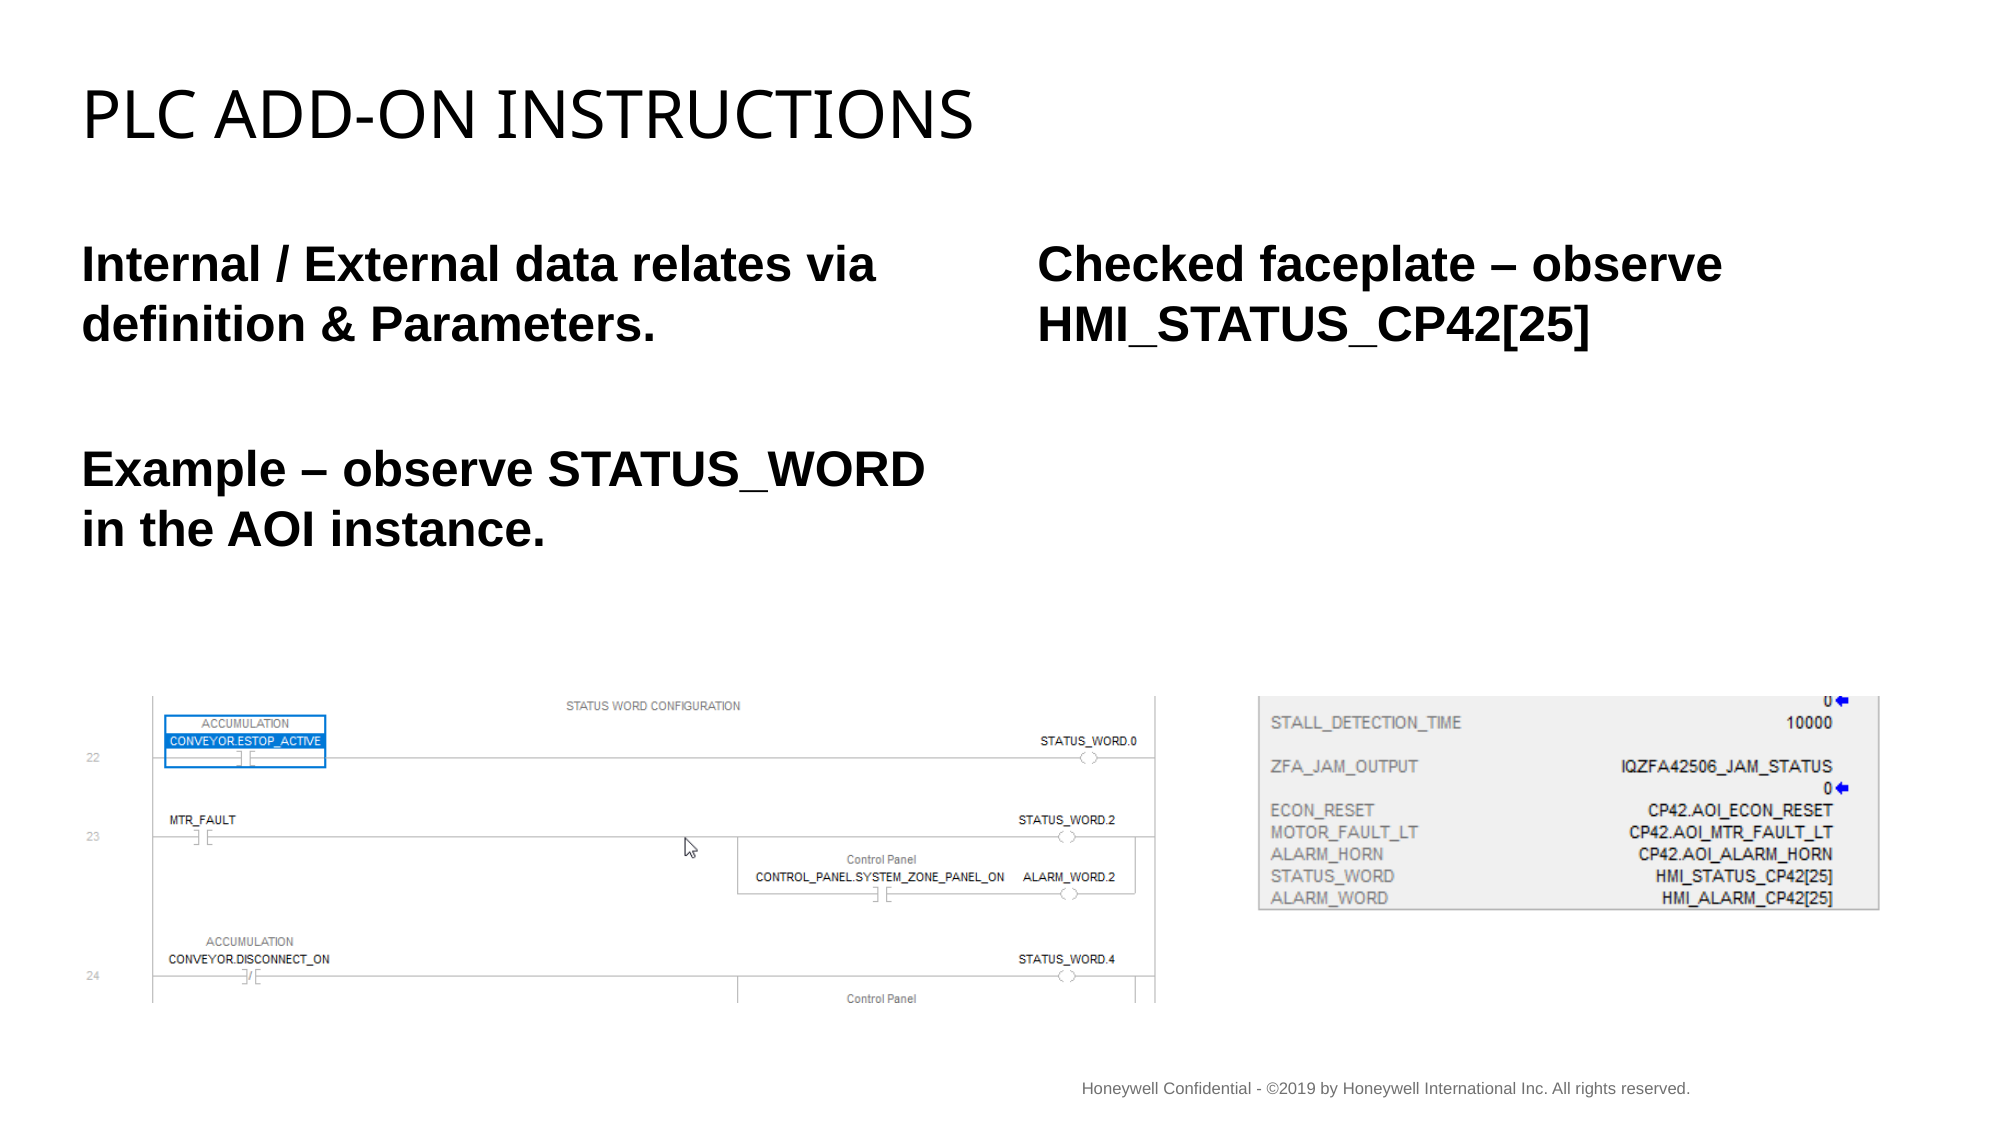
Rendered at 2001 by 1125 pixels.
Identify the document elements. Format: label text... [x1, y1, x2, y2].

title Plc add-on instructions [81, 81, 1919, 150]
list Internal / External data relates via definition & Parameters. Example – observe STATUS_WORD in the AOI instance. [81, 231, 963, 696]
list Checked faceplate – observe HMI_STATUS_CP42[25] [1037, 231, 1919, 963]
picture [81, 696, 1172, 1003]
picture [1224, 696, 1919, 945]
